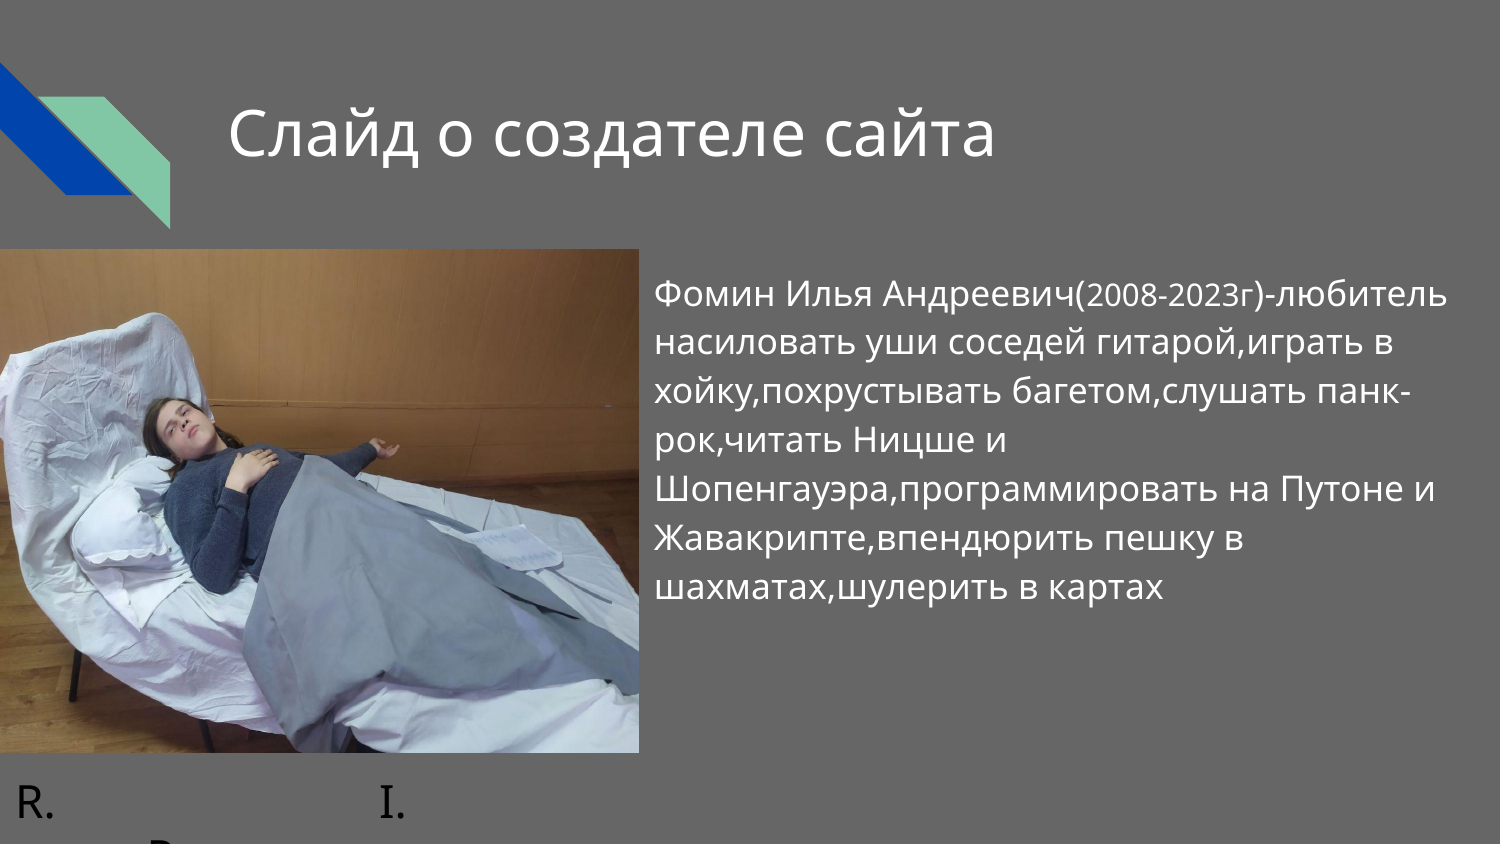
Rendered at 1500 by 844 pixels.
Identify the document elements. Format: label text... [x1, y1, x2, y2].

list Фомин Илья Андреевич(2008-2023г)-любитель насиловать уши соседей гитарой,играть в хойку,похрустывать багетом,слушать панк-рок,читать Ницше и Шопенгауэра,программировать на Путоне и Жавакрипте,впендюрить пешку в шахматах,шулерить в картах [640, 249, 1500, 758]
text_box R. I. P. [0, 759, 634, 844]
picture [0, 249, 640, 753]
title Слайд о создателе сайта [212, 35, 1368, 186]
